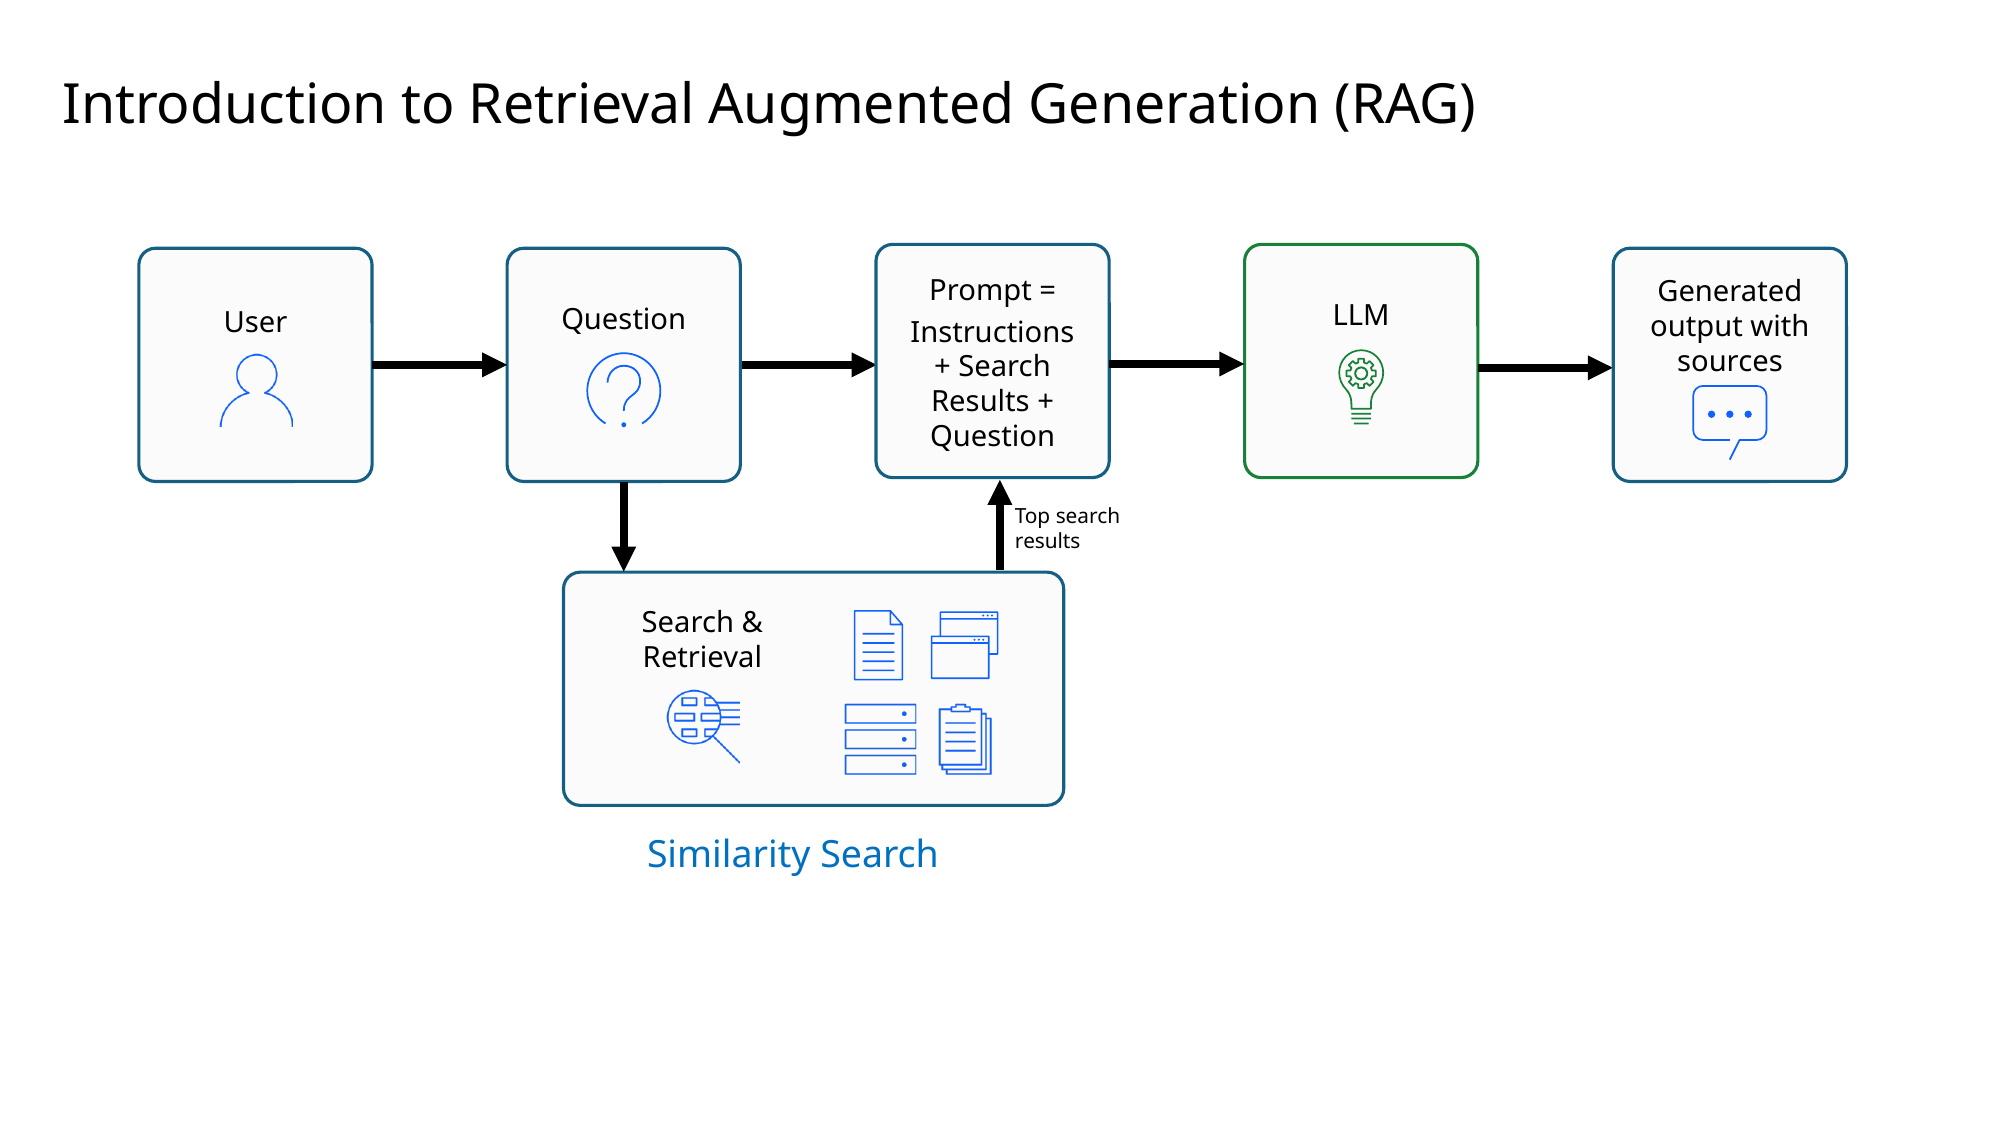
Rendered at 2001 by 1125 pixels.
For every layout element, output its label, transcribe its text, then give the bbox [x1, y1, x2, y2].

picture [217, 351, 294, 428]
picture [843, 701, 917, 776]
text_box [505, 246, 742, 484]
text_box [1338, 349, 1385, 410]
text_box LLM [1270, 296, 1452, 330]
text_box Prompt = Instructions + Search Results + Question [901, 271, 1084, 456]
text_box [561, 570, 1066, 807]
text_box User [209, 302, 302, 337]
text_box Similarity Search [632, 823, 955, 883]
title Introduction to Retrieval Augmented Generation (RAG) [47, 31, 1509, 172]
text_box [1243, 242, 1480, 480]
picture [927, 701, 1002, 776]
text_box [853, 610, 904, 681]
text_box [1691, 384, 1768, 461]
picture [664, 688, 741, 765]
text_box [874, 242, 1111, 480]
text_box Search & Retrieval [611, 602, 794, 673]
text_box Generated output with sources [1639, 272, 1821, 307]
text_box [137, 246, 374, 484]
text_box [1611, 246, 1849, 484]
text_box [586, 352, 662, 425]
text_box [929, 610, 1000, 681]
text_box Top search results [1015, 502, 1150, 562]
text_box Question [532, 300, 715, 335]
